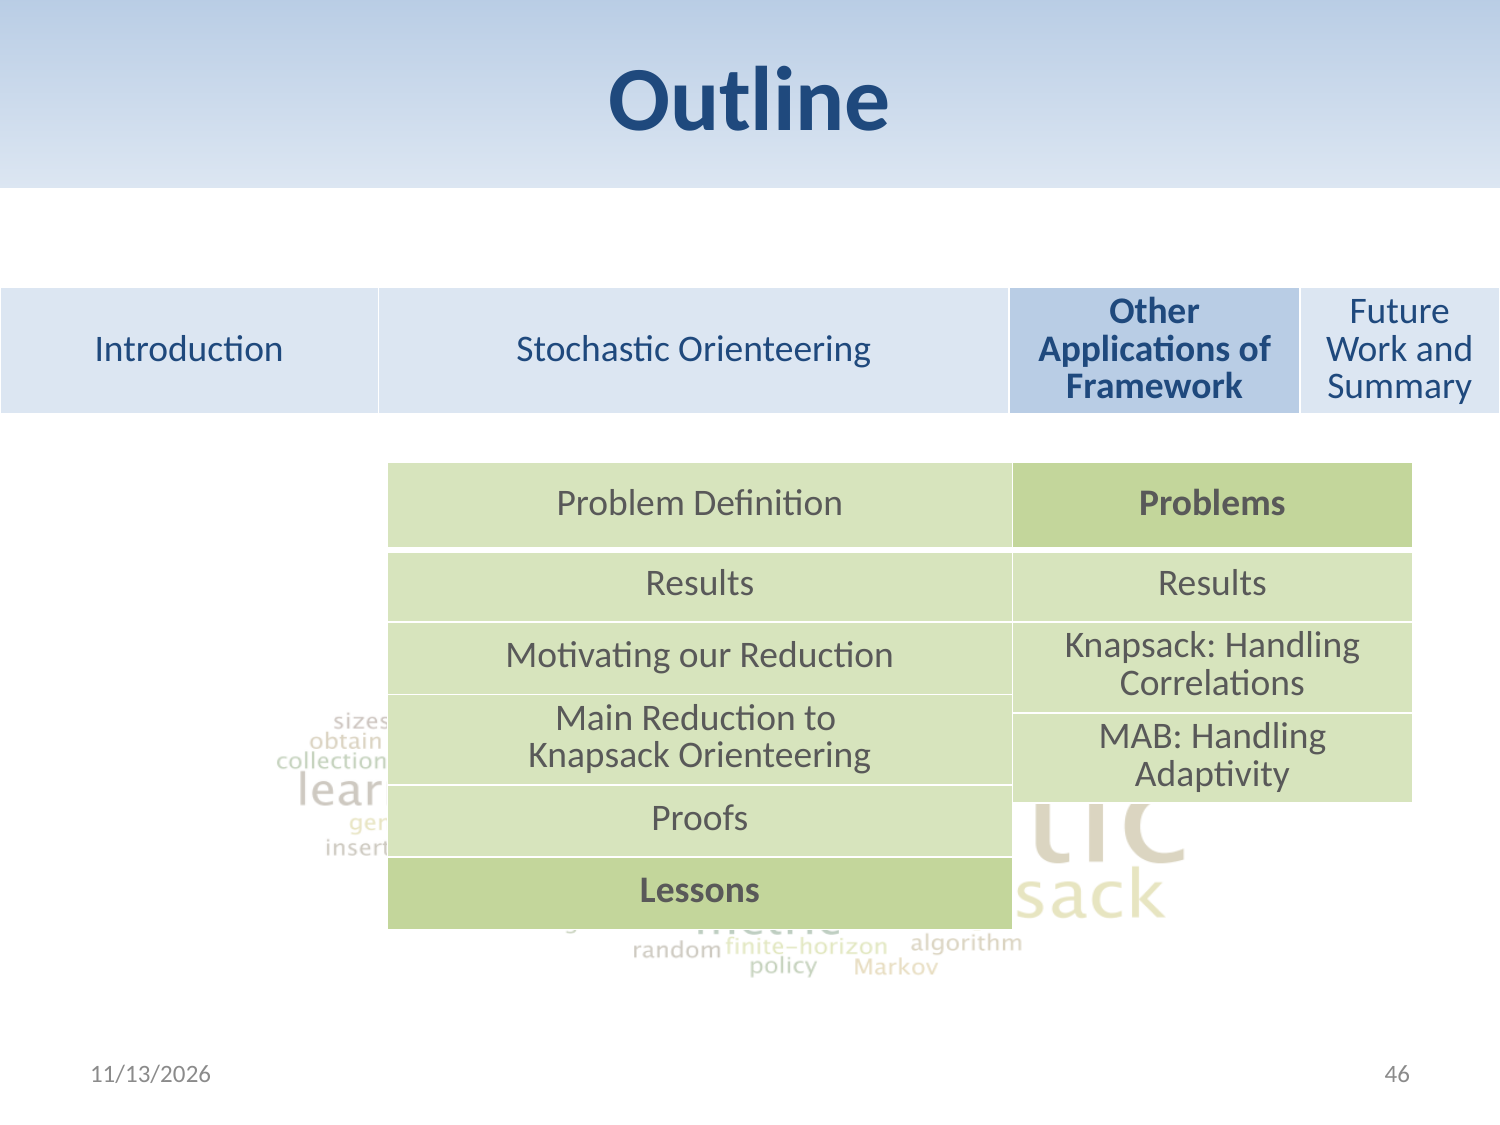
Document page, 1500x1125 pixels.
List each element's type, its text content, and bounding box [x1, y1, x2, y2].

table_cell Lessons [388, 858, 1012, 929]
title Outline [0, 0, 1500, 188]
table_header Future Work and Summary [1301, 288, 1499, 413]
table_header Stochastic Orienteering [379, 288, 1008, 413]
table_cell Results [388, 553, 1012, 621]
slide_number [75, 1042, 425, 1103]
table_cell Main Reduction to Knapsack Orienteering [388, 695, 1012, 784]
table_cell MAB: Handling Adaptivity [1013, 714, 1412, 802]
slide_number 46 [1074, 1042, 1425, 1103]
text_box [260, 548, 1239, 1014]
table_cell Results [1013, 553, 1412, 621]
table_header Problems [1013, 463, 1412, 547]
table_cell Knapsack: Handling Correlations [1013, 623, 1412, 712]
table_header Other Applications of Framework [1010, 288, 1299, 413]
table_header Introduction [1, 288, 378, 413]
table_header Problem Definition [388, 463, 1012, 547]
table_cell Motivating our Reduction [388, 623, 1012, 694]
table_cell Proofs [388, 786, 1012, 856]
